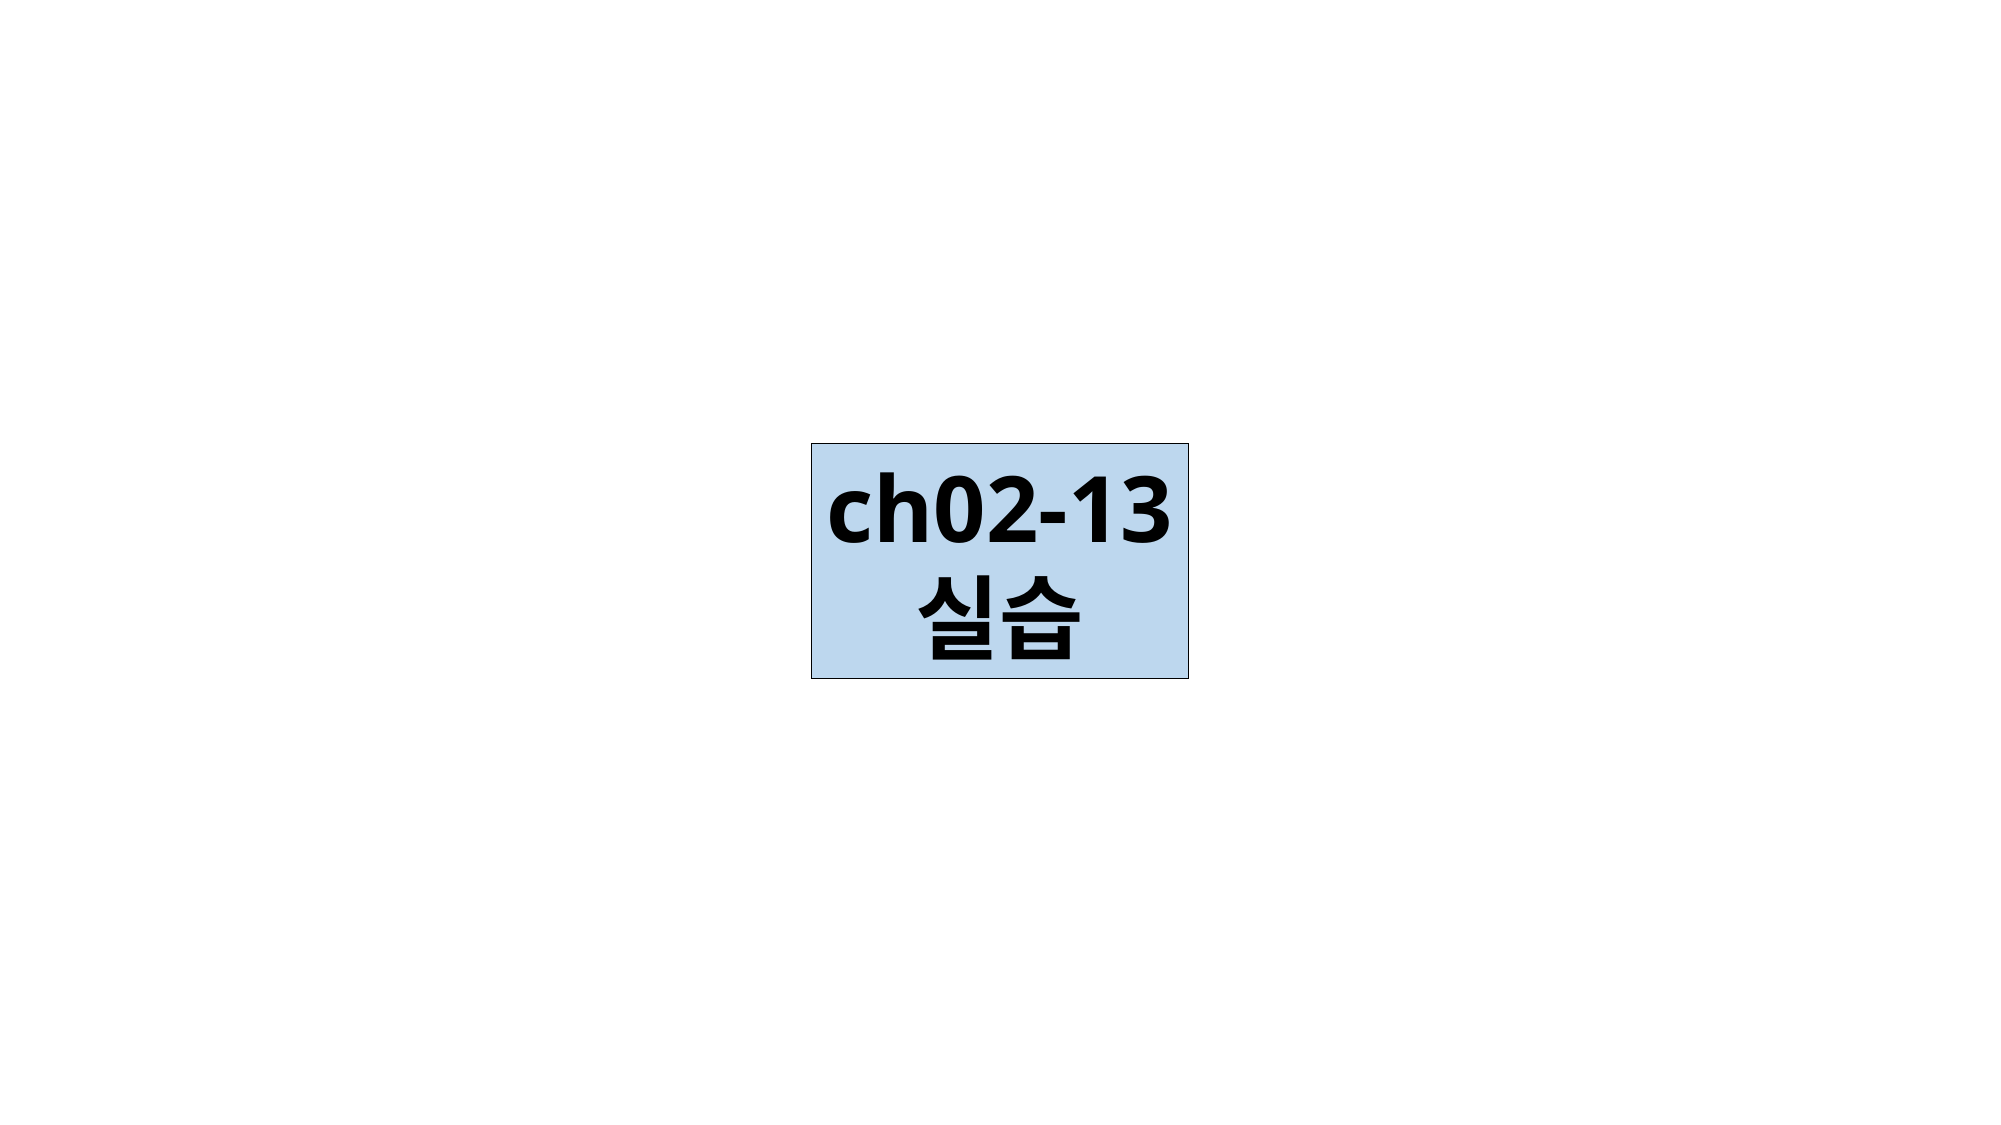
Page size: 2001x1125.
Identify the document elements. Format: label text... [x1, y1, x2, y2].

text_box ch02-13 실습 [811, 443, 1189, 679]
